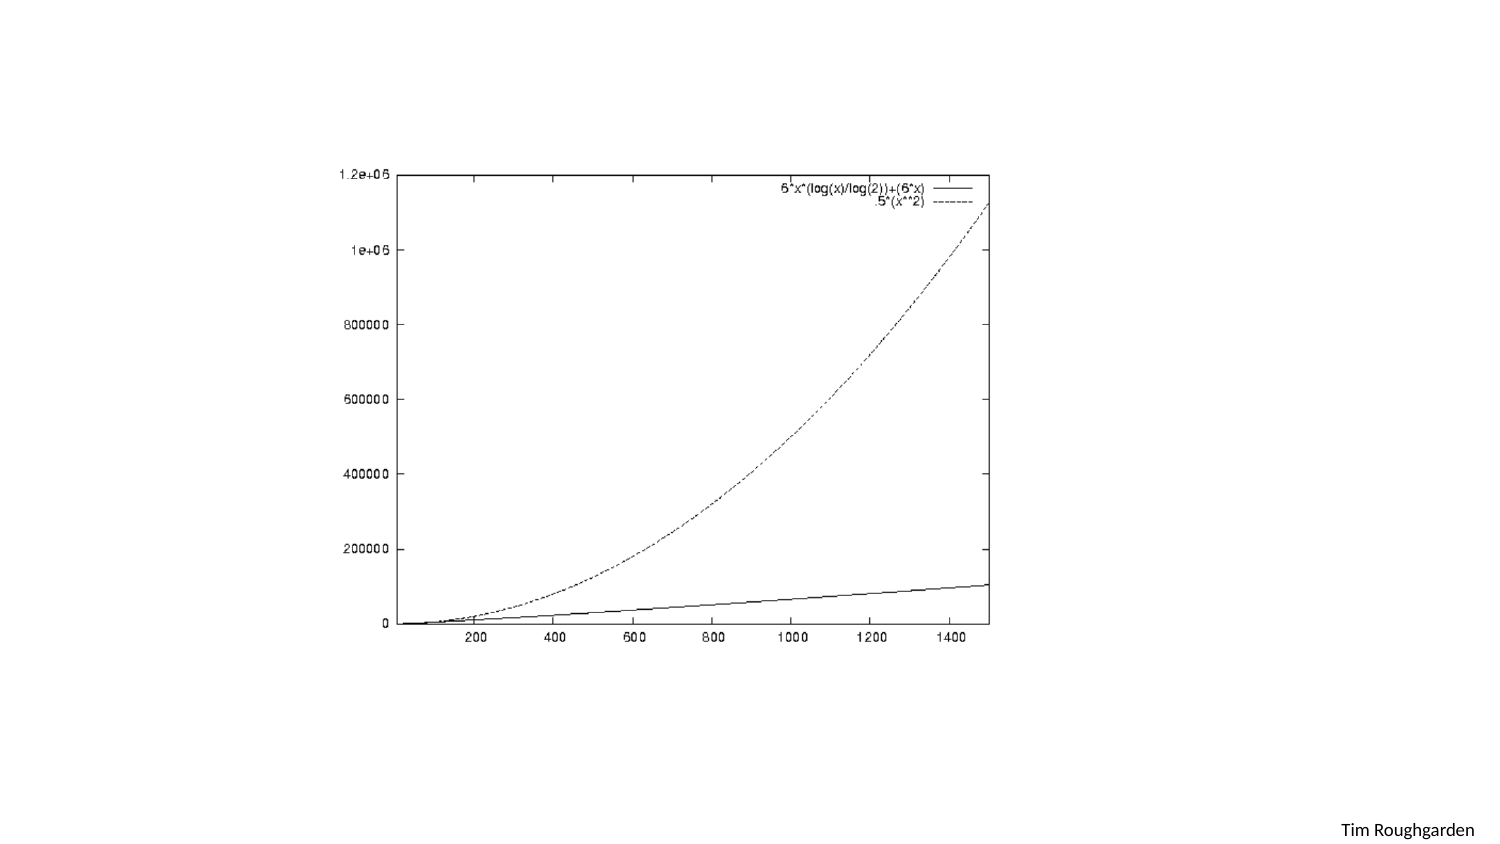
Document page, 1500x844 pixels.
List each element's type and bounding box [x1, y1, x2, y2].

picture [239, 0, 1081, 826]
